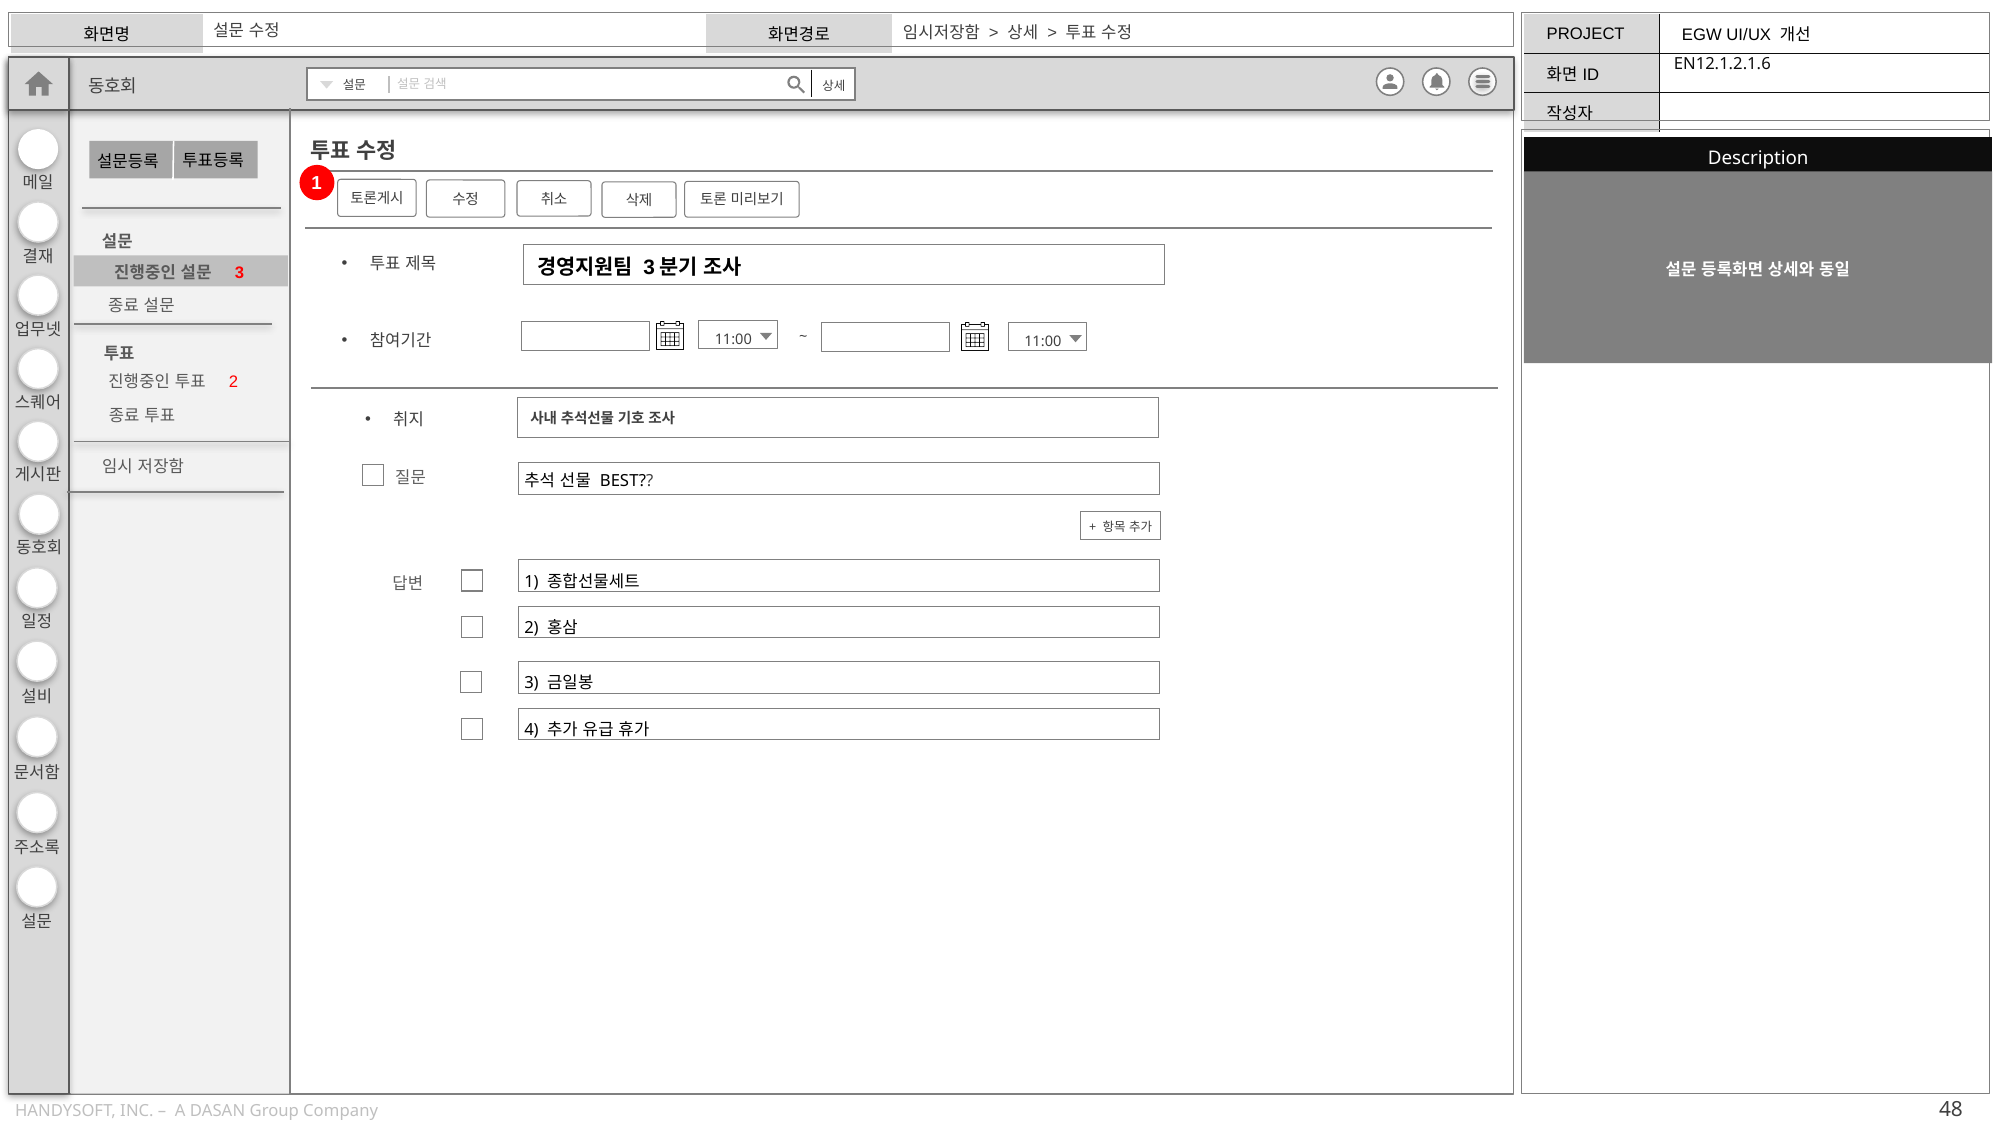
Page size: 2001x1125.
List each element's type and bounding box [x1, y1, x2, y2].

text_box [461, 718, 483, 740]
text_box [460, 671, 482, 693]
text_box [307, 67, 855, 101]
text_box [518, 559, 1160, 592]
text_box [518, 606, 1160, 638]
text_box [684, 181, 800, 218]
text_box [698, 319, 778, 349]
text_box [523, 244, 1165, 285]
text_box [891, 9, 1371, 55]
table_header [1524, 137, 1992, 171]
text_box [1376, 67, 1497, 96]
text_box [298, 136, 1494, 204]
text_box [201, 8, 561, 51]
text_box [353, 397, 1159, 439]
text_box [361, 461, 428, 488]
picture [655, 320, 685, 350]
text_box [518, 661, 1160, 694]
text_box [88, 71, 164, 99]
text_box [66, 107, 292, 1095]
text_box [1523, 171, 1993, 364]
text_box [329, 319, 499, 360]
picture [960, 321, 990, 351]
text_box [518, 708, 1160, 740]
text_box [516, 180, 592, 217]
text_box [780, 319, 951, 353]
text_box [519, 320, 651, 352]
text_box [1080, 511, 1161, 540]
text_box [1007, 322, 1087, 351]
text_box [329, 242, 499, 283]
text_box [361, 567, 483, 594]
text_box [601, 181, 677, 218]
text_box [461, 616, 483, 638]
text_box [518, 462, 1160, 495]
text_box [1659, 45, 1786, 81]
text_box [337, 178, 506, 218]
